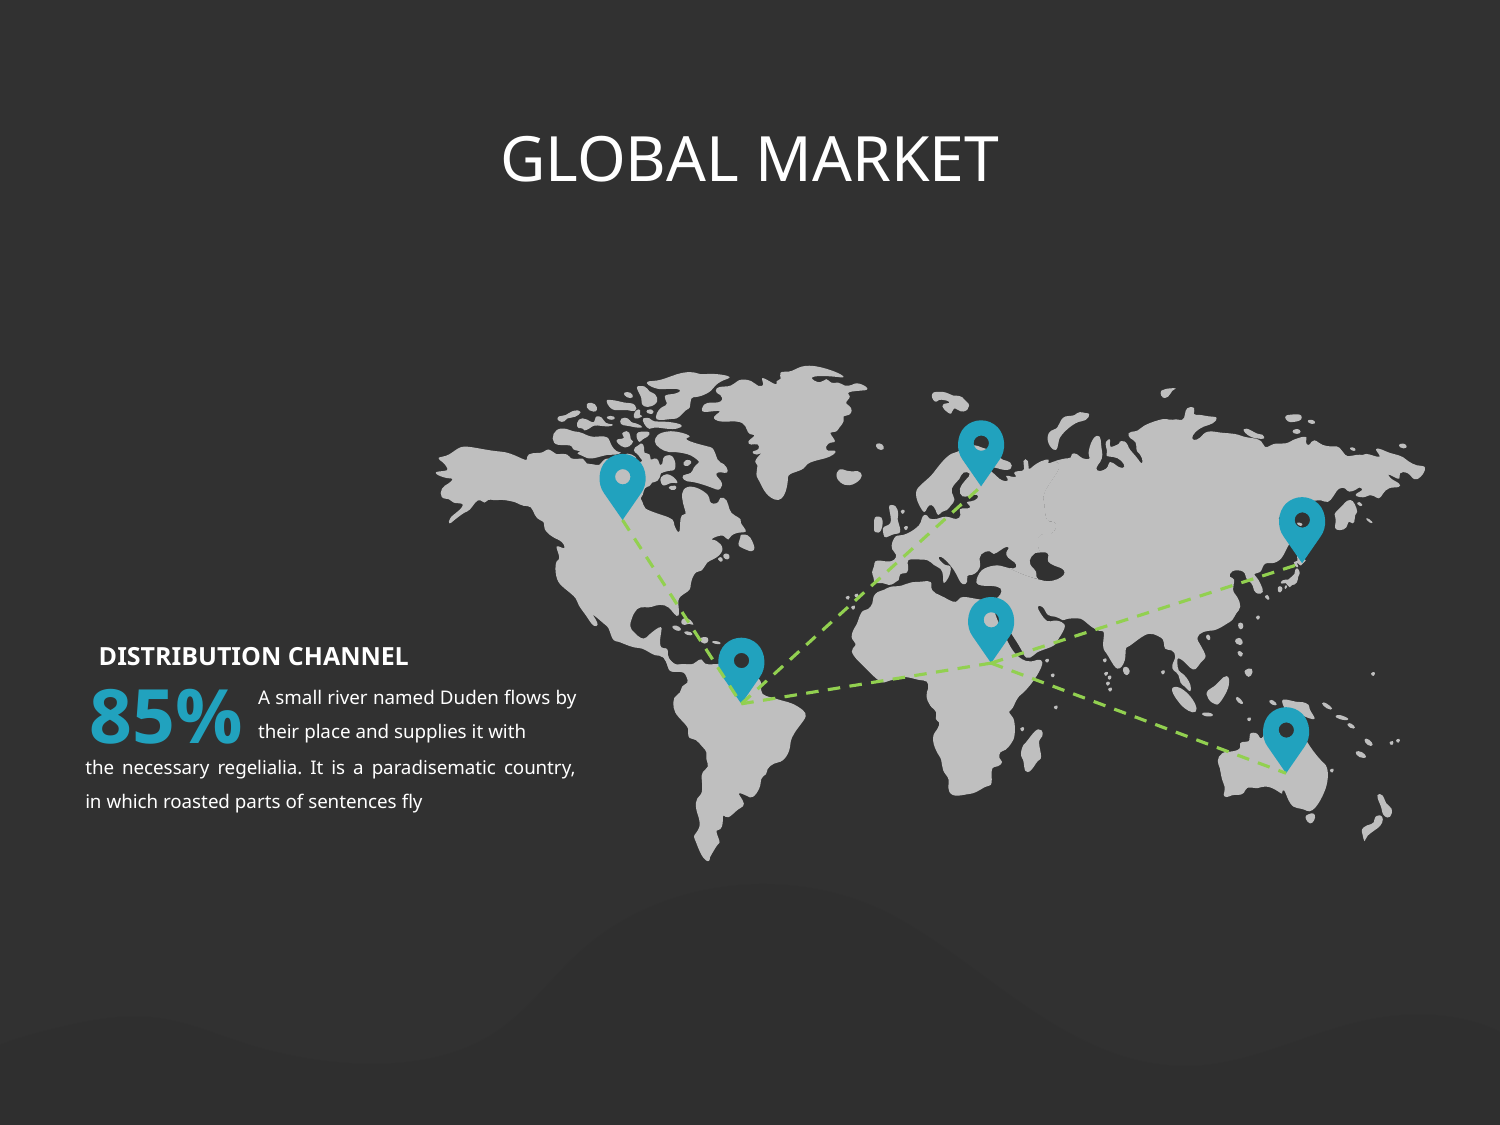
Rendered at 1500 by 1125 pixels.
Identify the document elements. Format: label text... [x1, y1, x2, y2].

text_box 85% [74, 660, 259, 737]
text_box A small river named Duden flows by their place and supplies it with [243, 666, 429, 737]
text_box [991, 663, 1287, 774]
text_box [622, 519, 741, 704]
title GLOBAL MARKET [299, 103, 1201, 203]
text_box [429, 365, 1430, 865]
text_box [741, 663, 991, 704]
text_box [991, 563, 1303, 664]
text_box the necessary regelialia. It is a paradisematic country, in which roasted parts of sentences fly [70, 737, 429, 820]
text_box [741, 486, 981, 663]
text_box DISTRIBUTION CHANNEL [84, 633, 425, 666]
